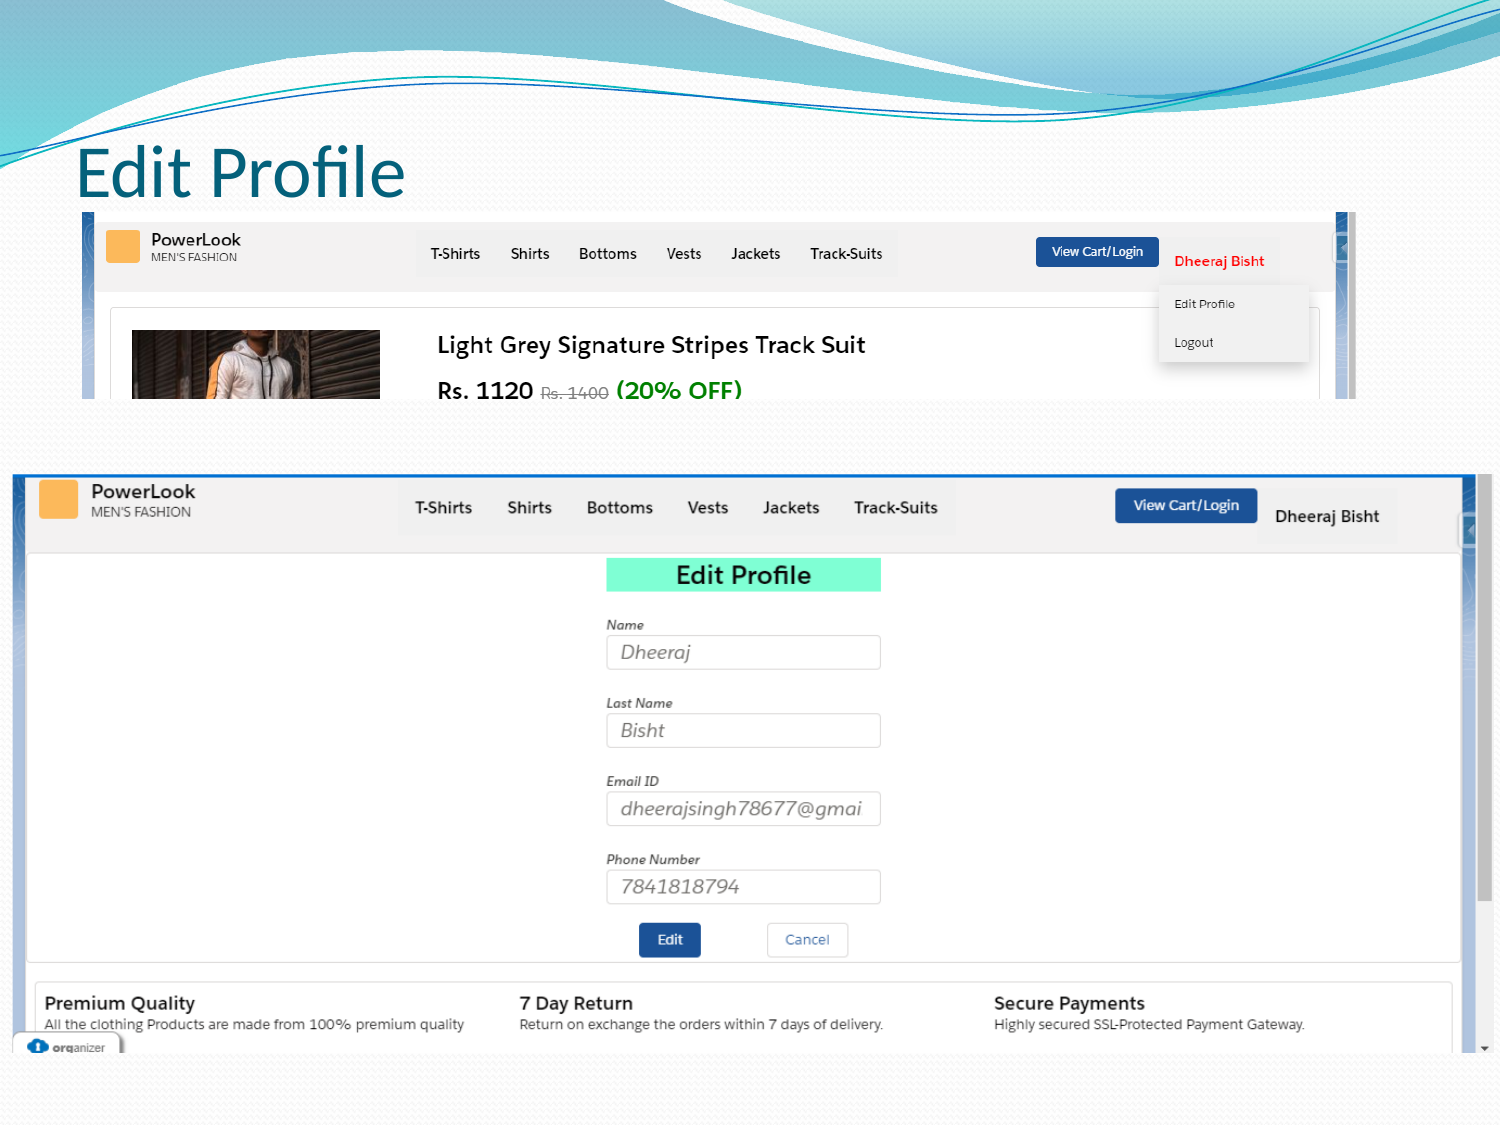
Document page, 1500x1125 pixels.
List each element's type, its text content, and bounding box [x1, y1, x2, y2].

picture [12, 474, 1495, 1053]
title Edit Profile [75, 115, 1425, 303]
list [74, 212, 1356, 399]
